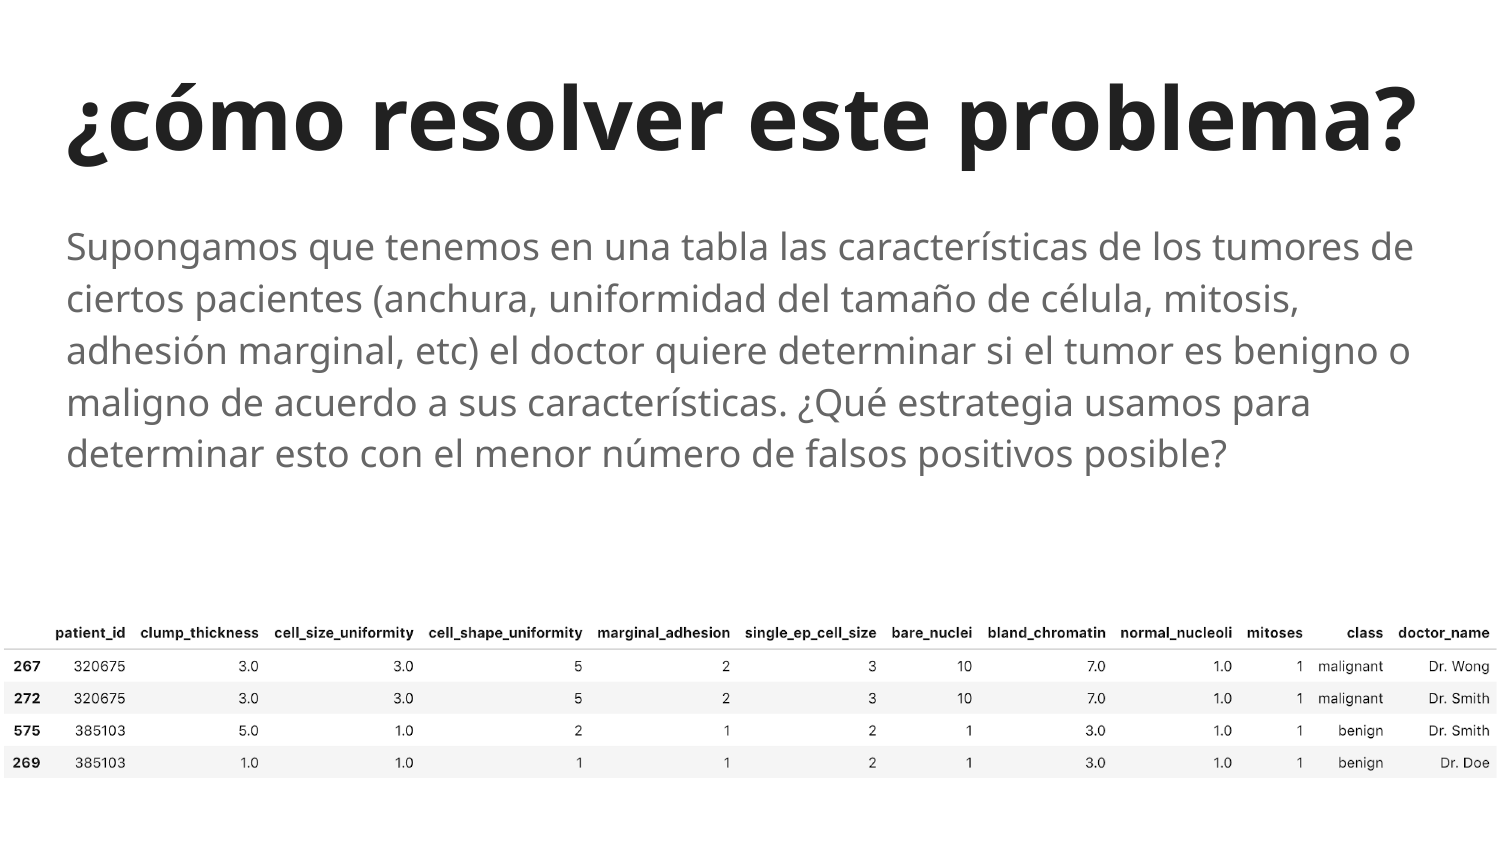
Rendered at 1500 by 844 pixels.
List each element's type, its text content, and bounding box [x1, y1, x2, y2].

picture [0, 616, 1500, 778]
title ¿cómo resolver este problema? [51, 48, 1449, 180]
list Supongamos que tenemos en una tabla las características de los tumores de ciertos pacientes (anchura, uniformidad del tamaño de célula, mitosis, adhesión marginal, etc) el doctor quiere determinar si el tumor es benigno o maligno de acuerdo a sus características. ¿Qué estrategia usamos para determinar esto con el menor número de falsos positivos posible? [51, 201, 1449, 614]
